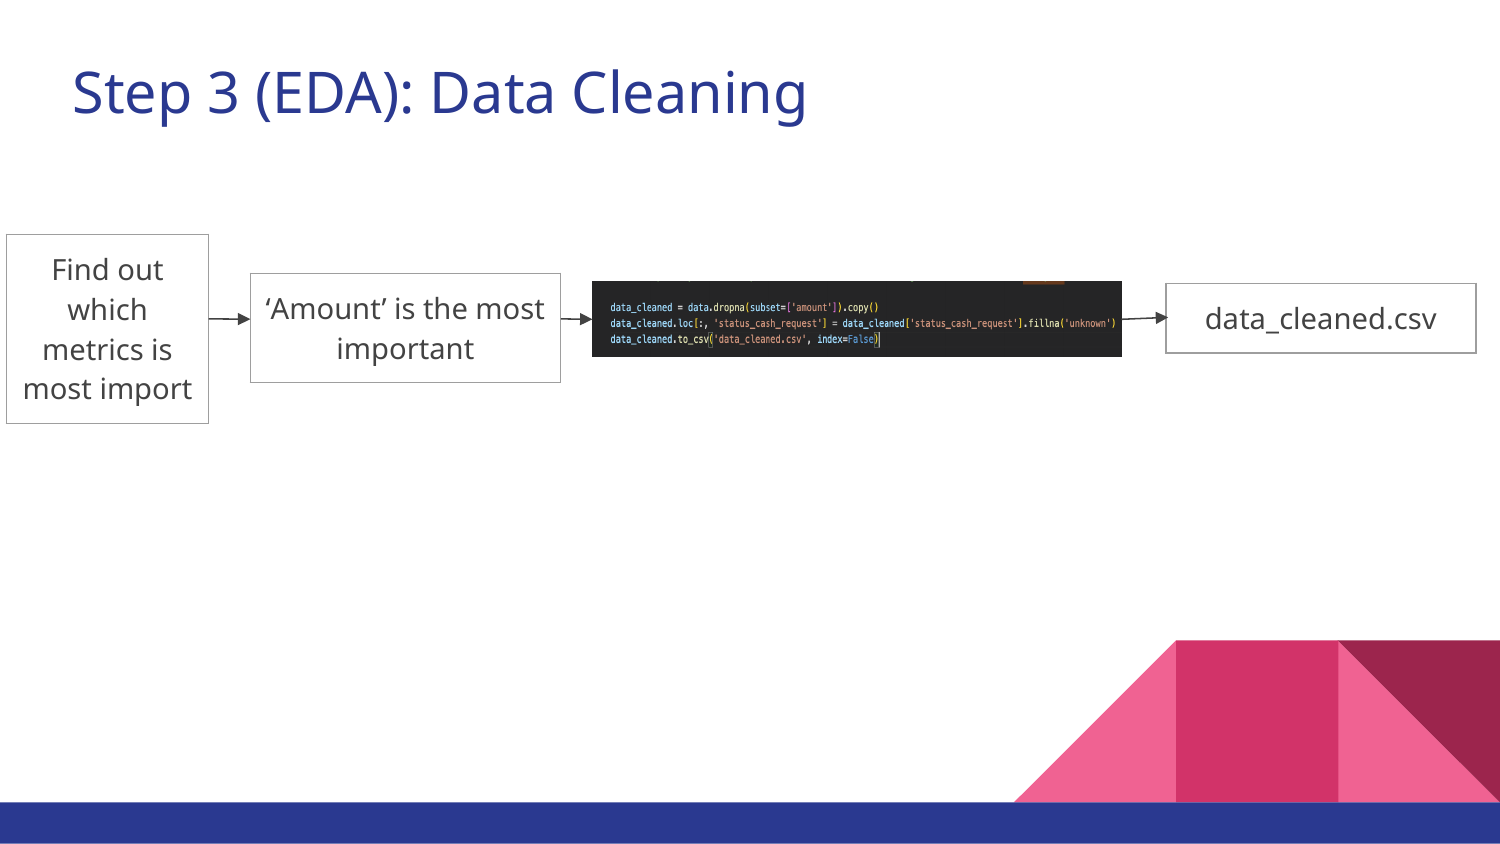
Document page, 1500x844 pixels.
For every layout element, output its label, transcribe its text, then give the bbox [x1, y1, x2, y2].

table_header Find out which metrics is most import [7, 235, 208, 423]
table_header data_cleaned.csv [1167, 284, 1475, 352]
picture [592, 281, 1122, 358]
table_header ‘Amount’ is the most important [251, 274, 560, 382]
title Step 3 (EDA): Data Cleaning [57, 41, 1211, 141]
